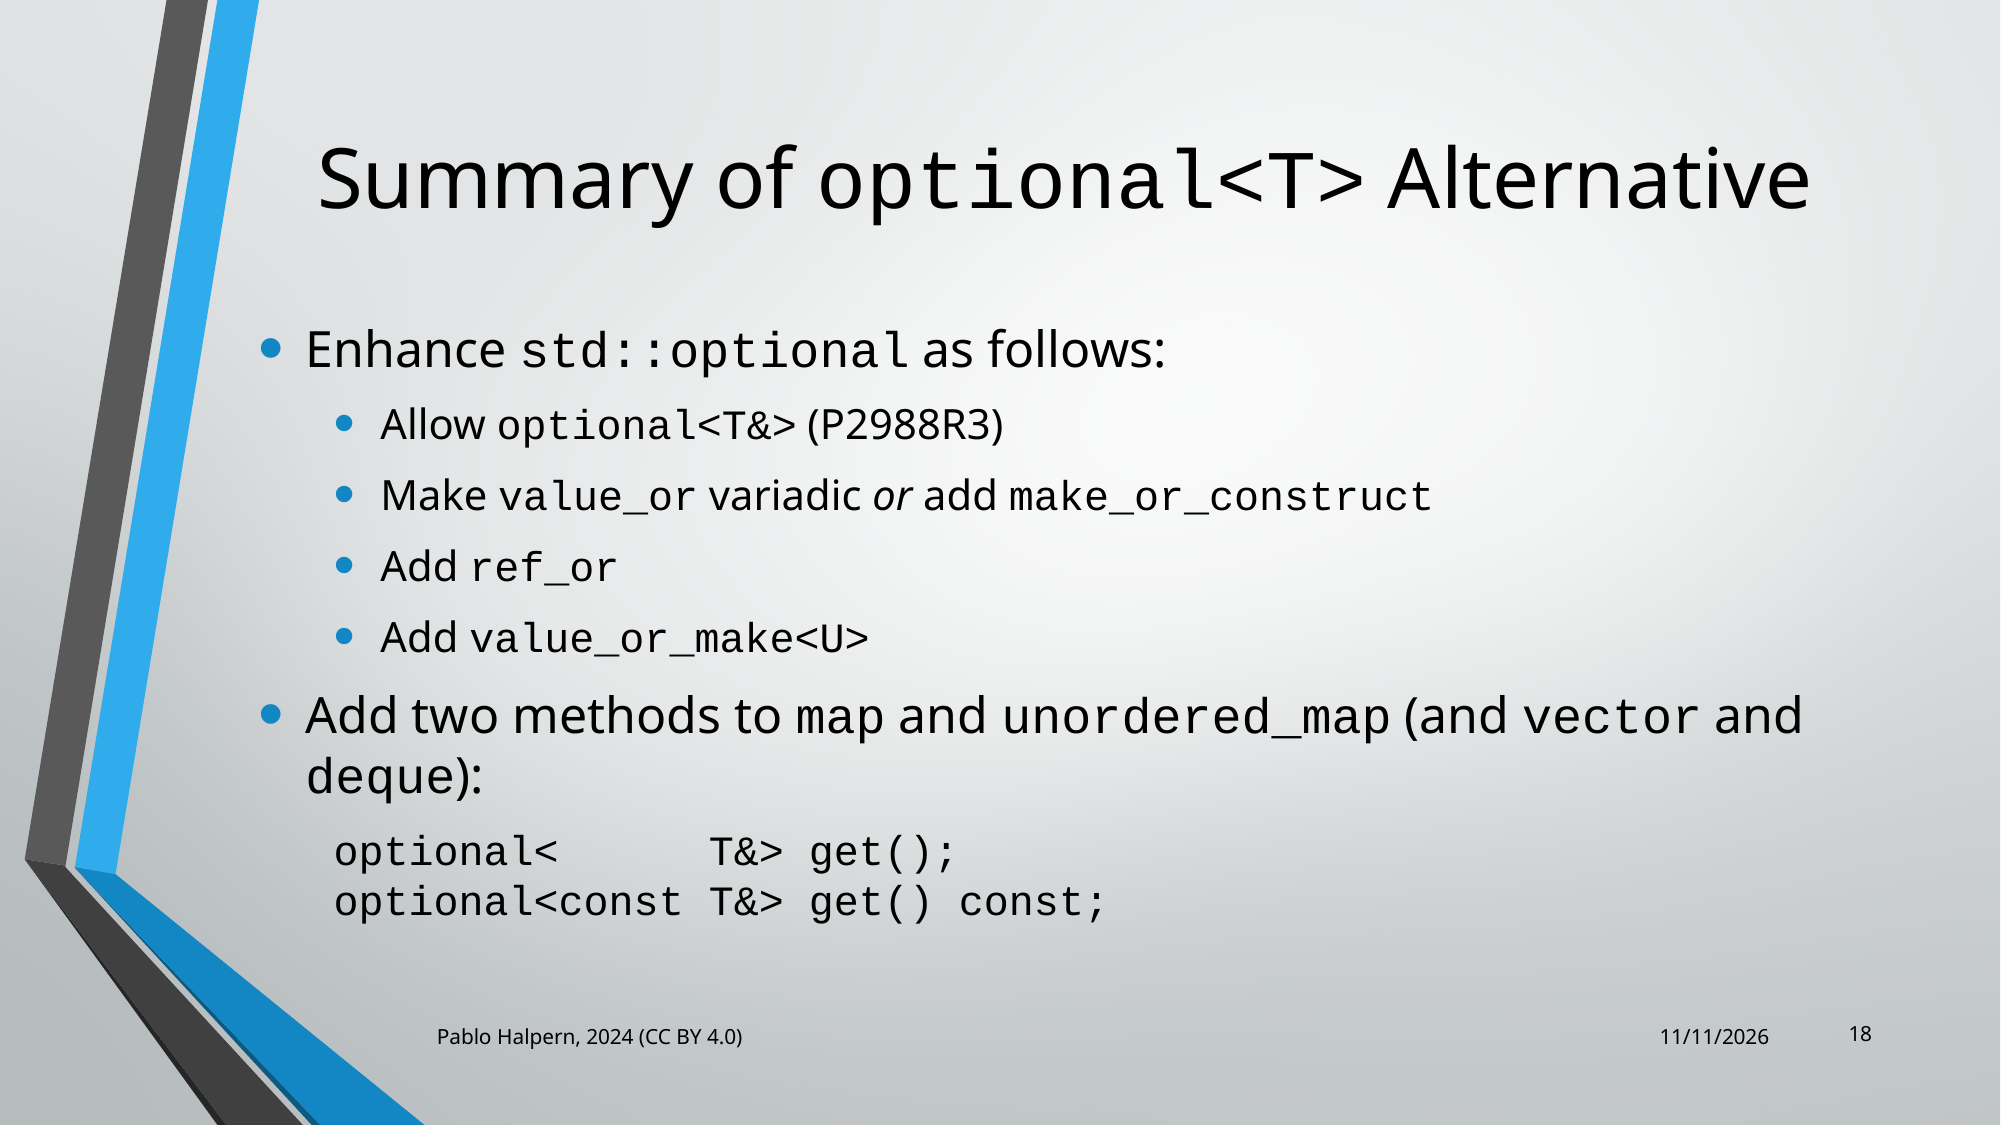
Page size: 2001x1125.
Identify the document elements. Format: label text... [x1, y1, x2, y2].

title Summary of optional<T> Alternative [243, 73, 1887, 277]
footer Pablo Halpern, 2024 (CC BY 4.0) [421, 1007, 1584, 1068]
list Enhance std::optional as follows: Allow optional<T&> (P2988R3) Make value_or variadic or add make_or_construct Add ref_or Add value_or_make<U> Add two methods to map and unordered_map (and vector and deque): optional< T&> get(); optional<const T&> get() const; [243, 309, 1887, 950]
slide_number 18 [1796, 1005, 1887, 1065]
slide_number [1596, 1007, 1784, 1068]
